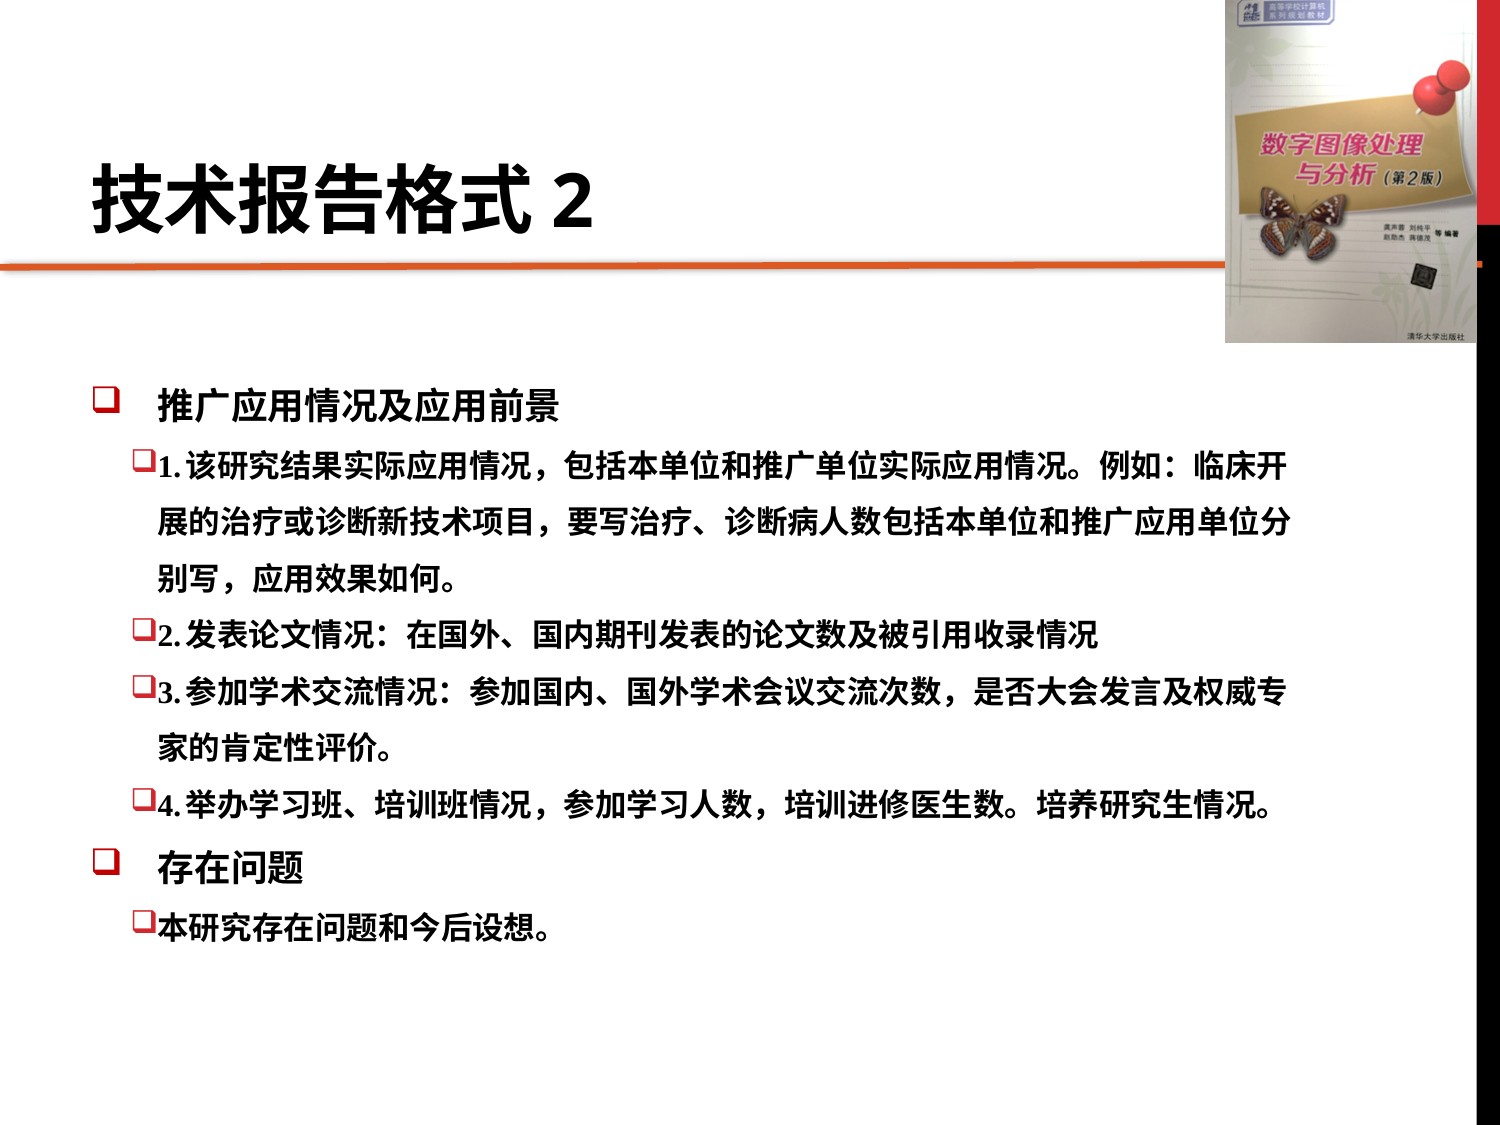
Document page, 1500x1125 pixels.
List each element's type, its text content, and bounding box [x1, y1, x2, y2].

picture [1225, 0, 1477, 343]
list 推广应用情况及应用前景 1.该研究结果实际应用情况，包括本单位和推广单位实际应用情况。例如：临床开展的治疗或诊断新技术项目，要写治疗、诊断病人数包括本单位和推广应用单位分别写，应用效果如何。 2.发表论文情况：在国外、国内期刊发表的论文数及被引用收录情况 3.参加学术交流情况：参加国内、国外学术会议交流次数，是否大会发言及权威专家的肯定性评价。 4.举办学习班、培训班情况，参加学习人数，培训进修医生数。培养研究生情况。 存在问题 本研究存在问题和今后设想。 [75, 287, 1325, 1005]
title 技术报告格式2 [75, 25, 1025, 250]
